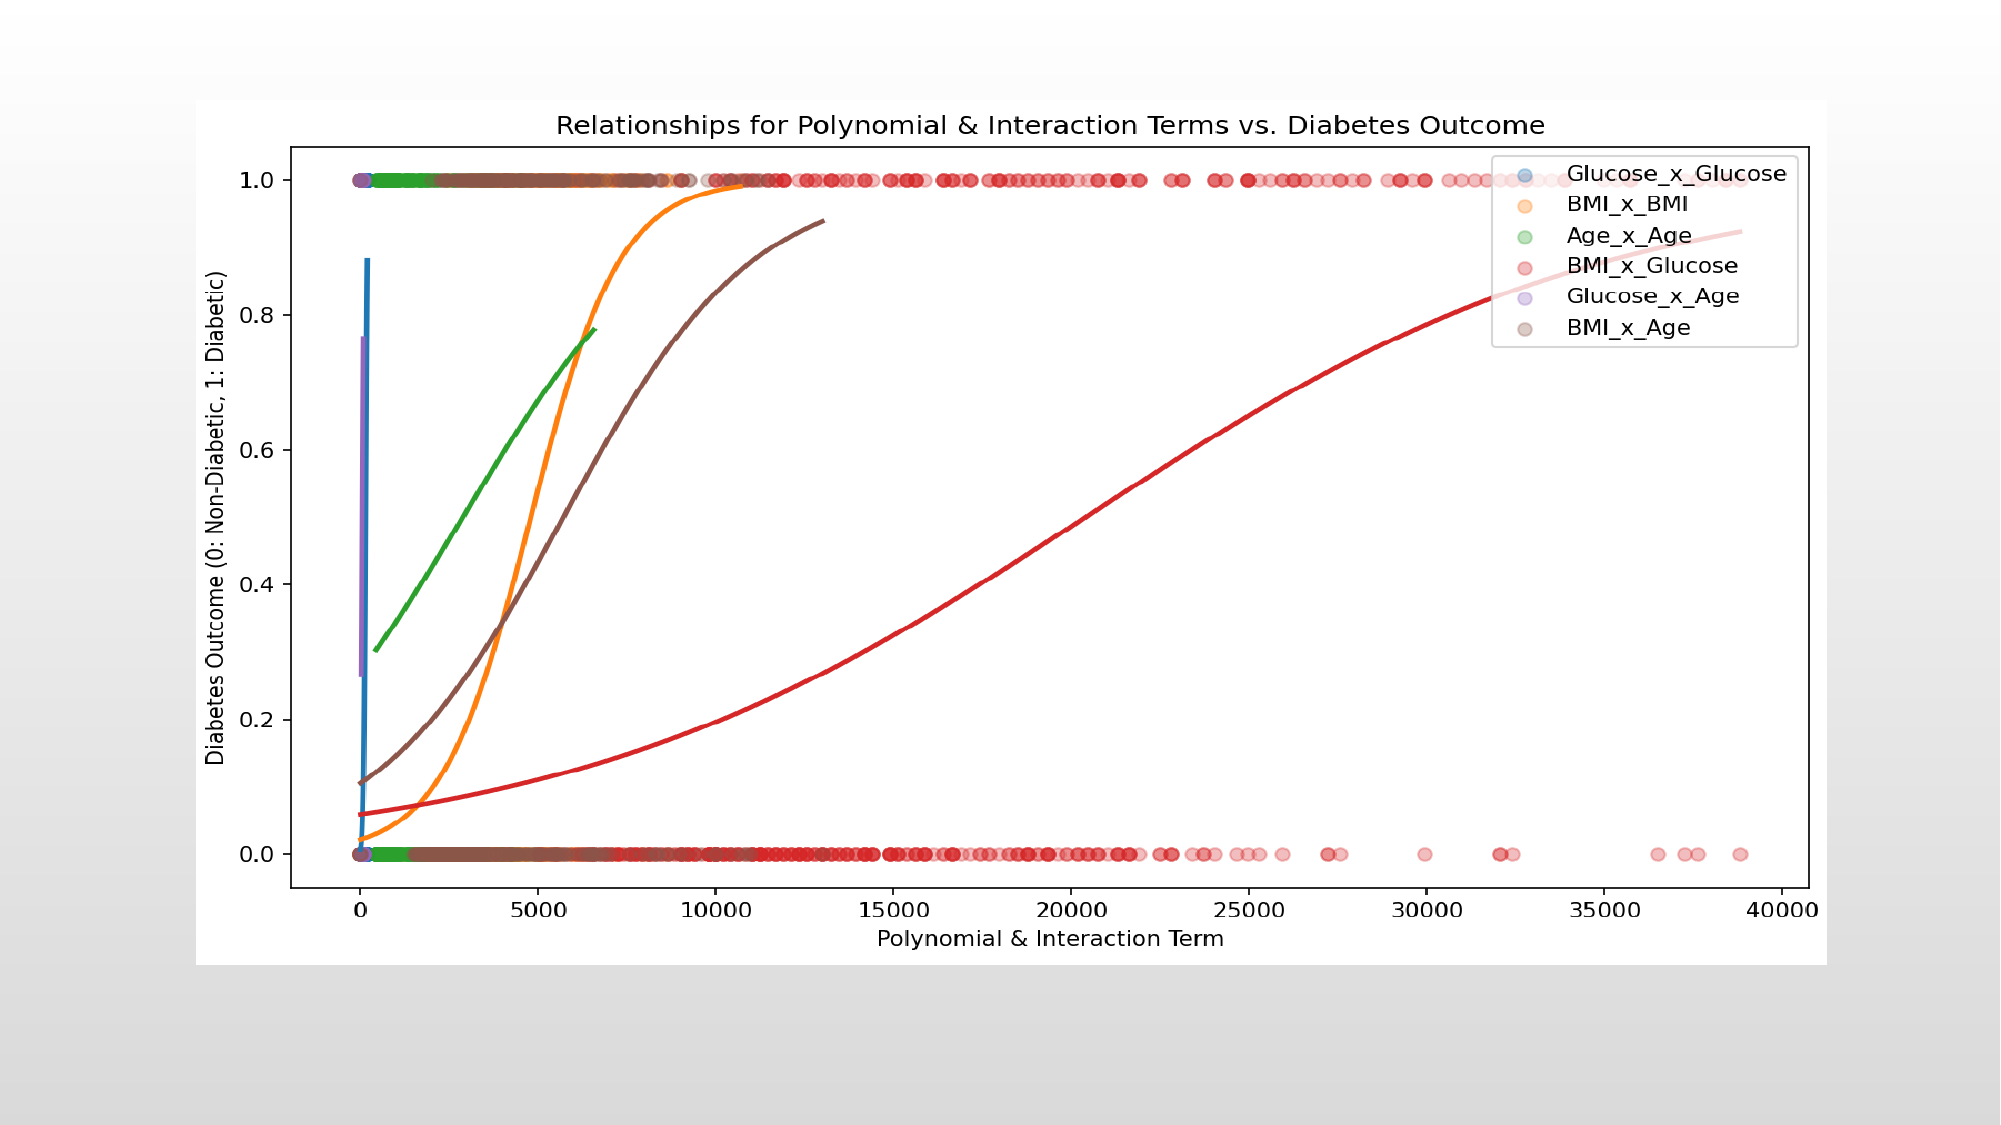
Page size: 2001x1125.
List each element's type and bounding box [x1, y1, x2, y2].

picture [196, 100, 1827, 965]
